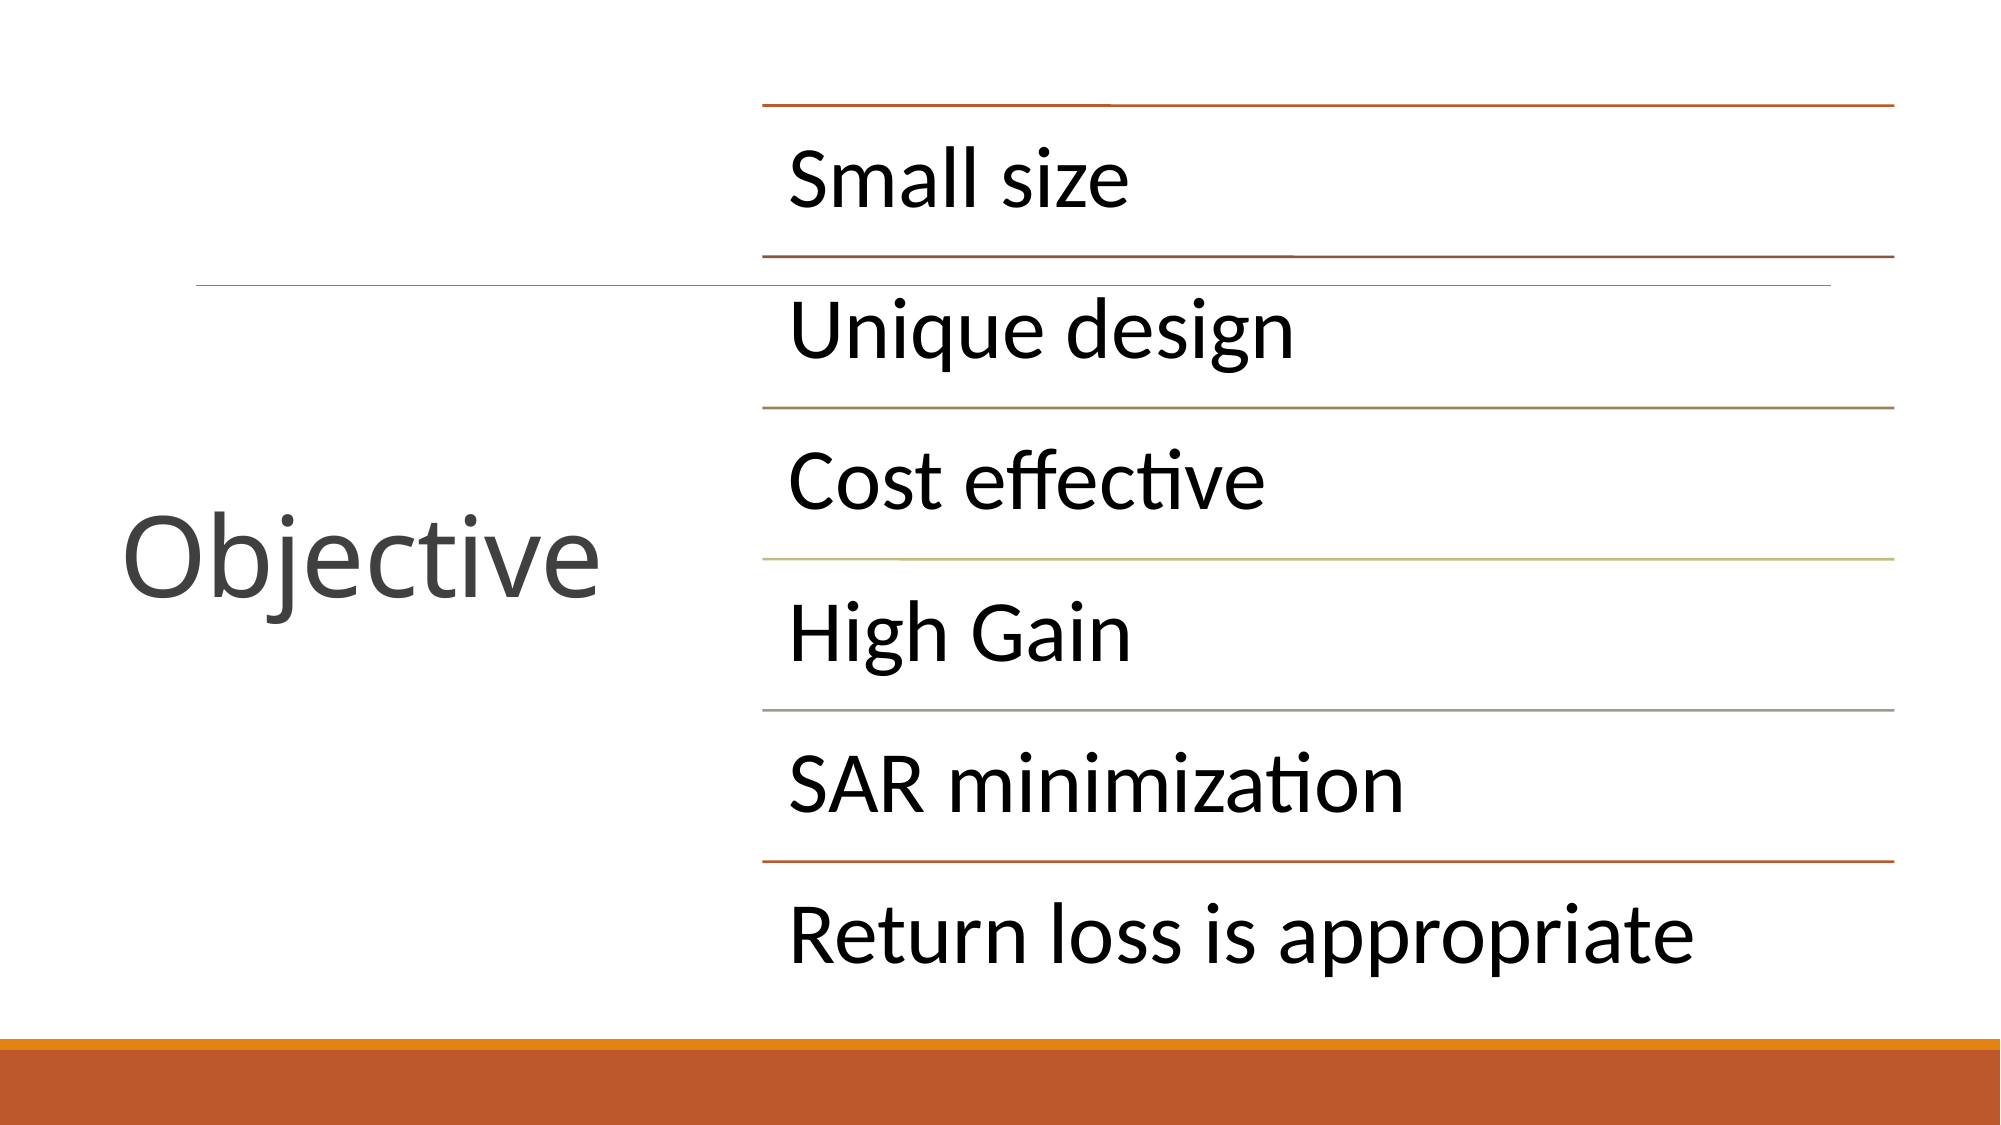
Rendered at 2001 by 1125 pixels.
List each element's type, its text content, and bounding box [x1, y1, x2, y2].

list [761, 104, 1895, 1014]
title Objective [104, 105, 665, 1021]
